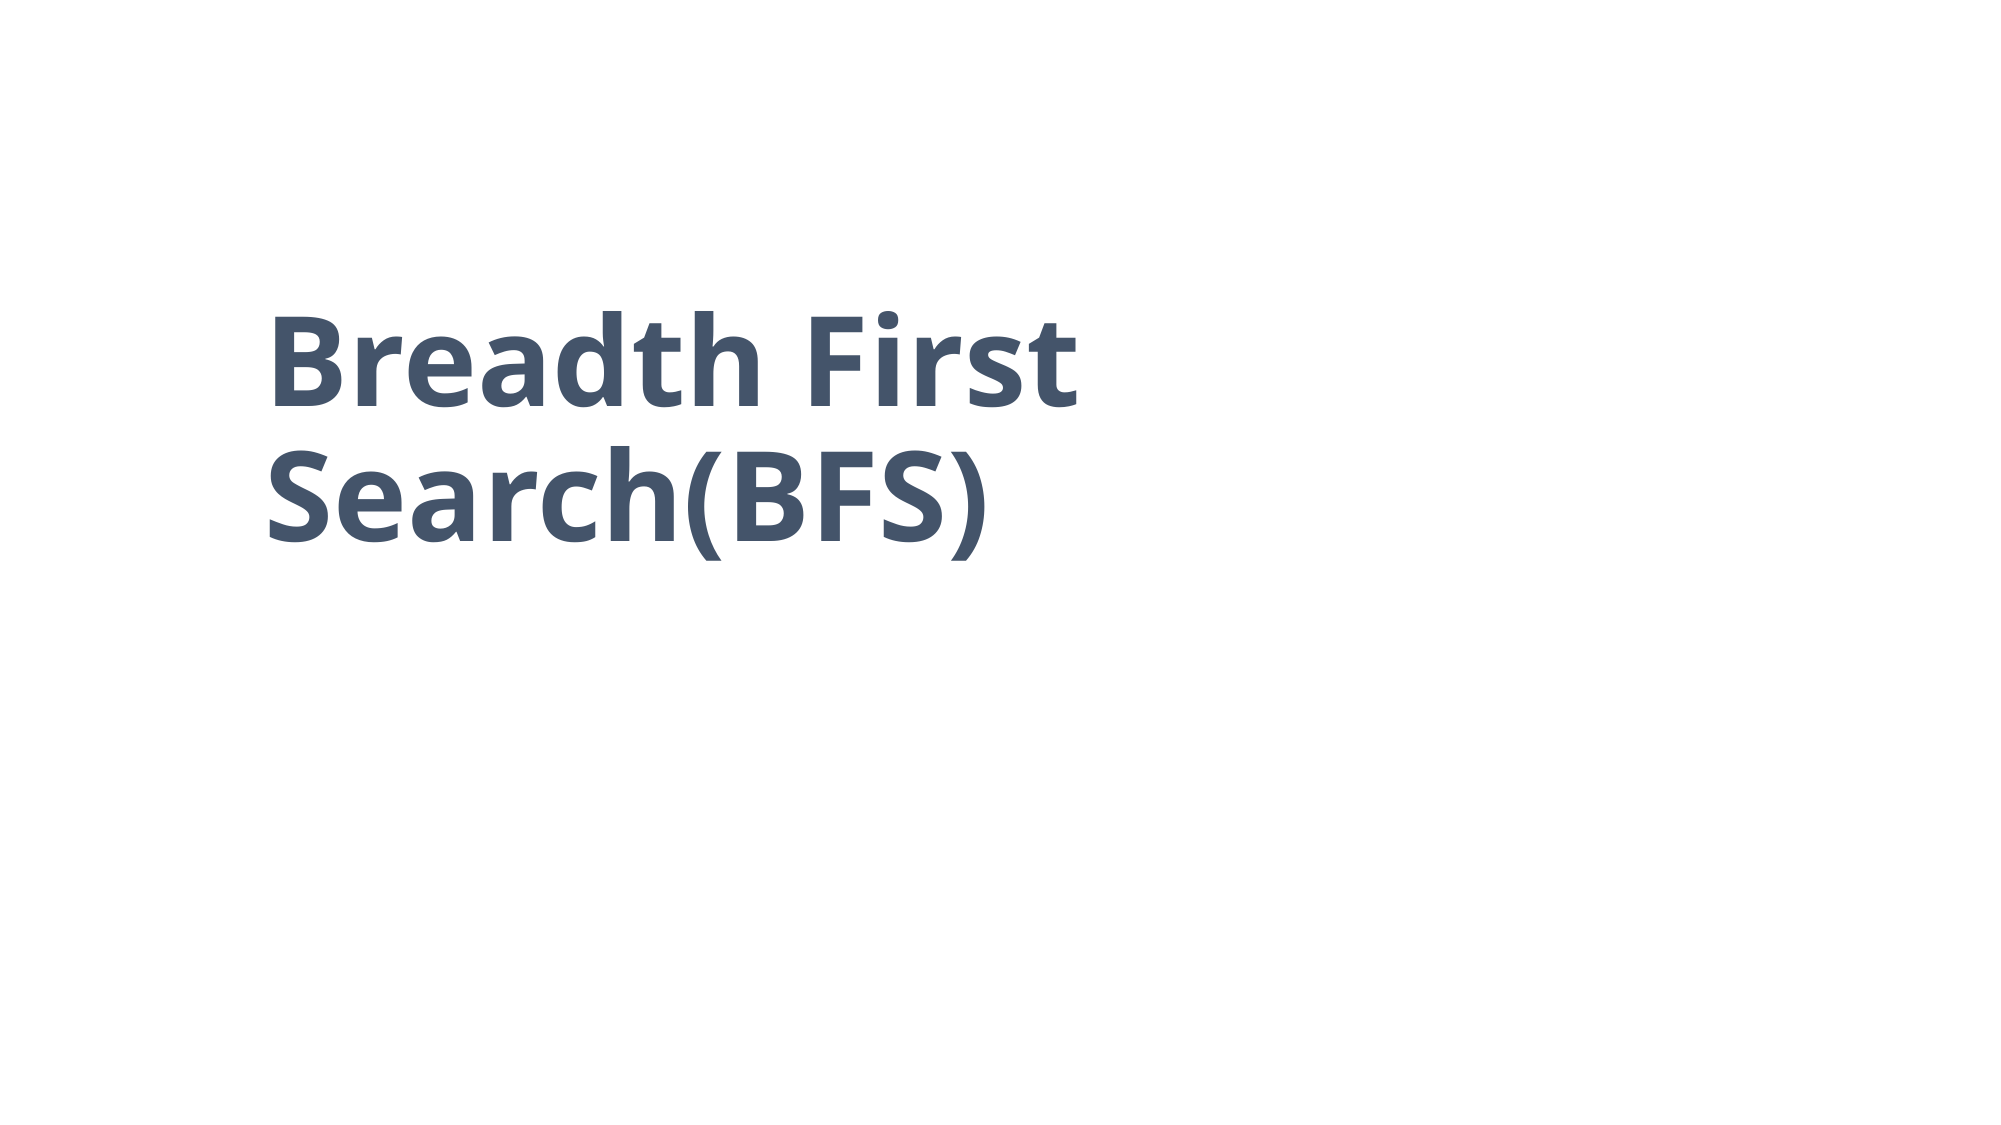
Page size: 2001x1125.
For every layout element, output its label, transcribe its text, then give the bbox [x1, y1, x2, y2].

title Breadth First Search(BFS) [249, 184, 1750, 576]
